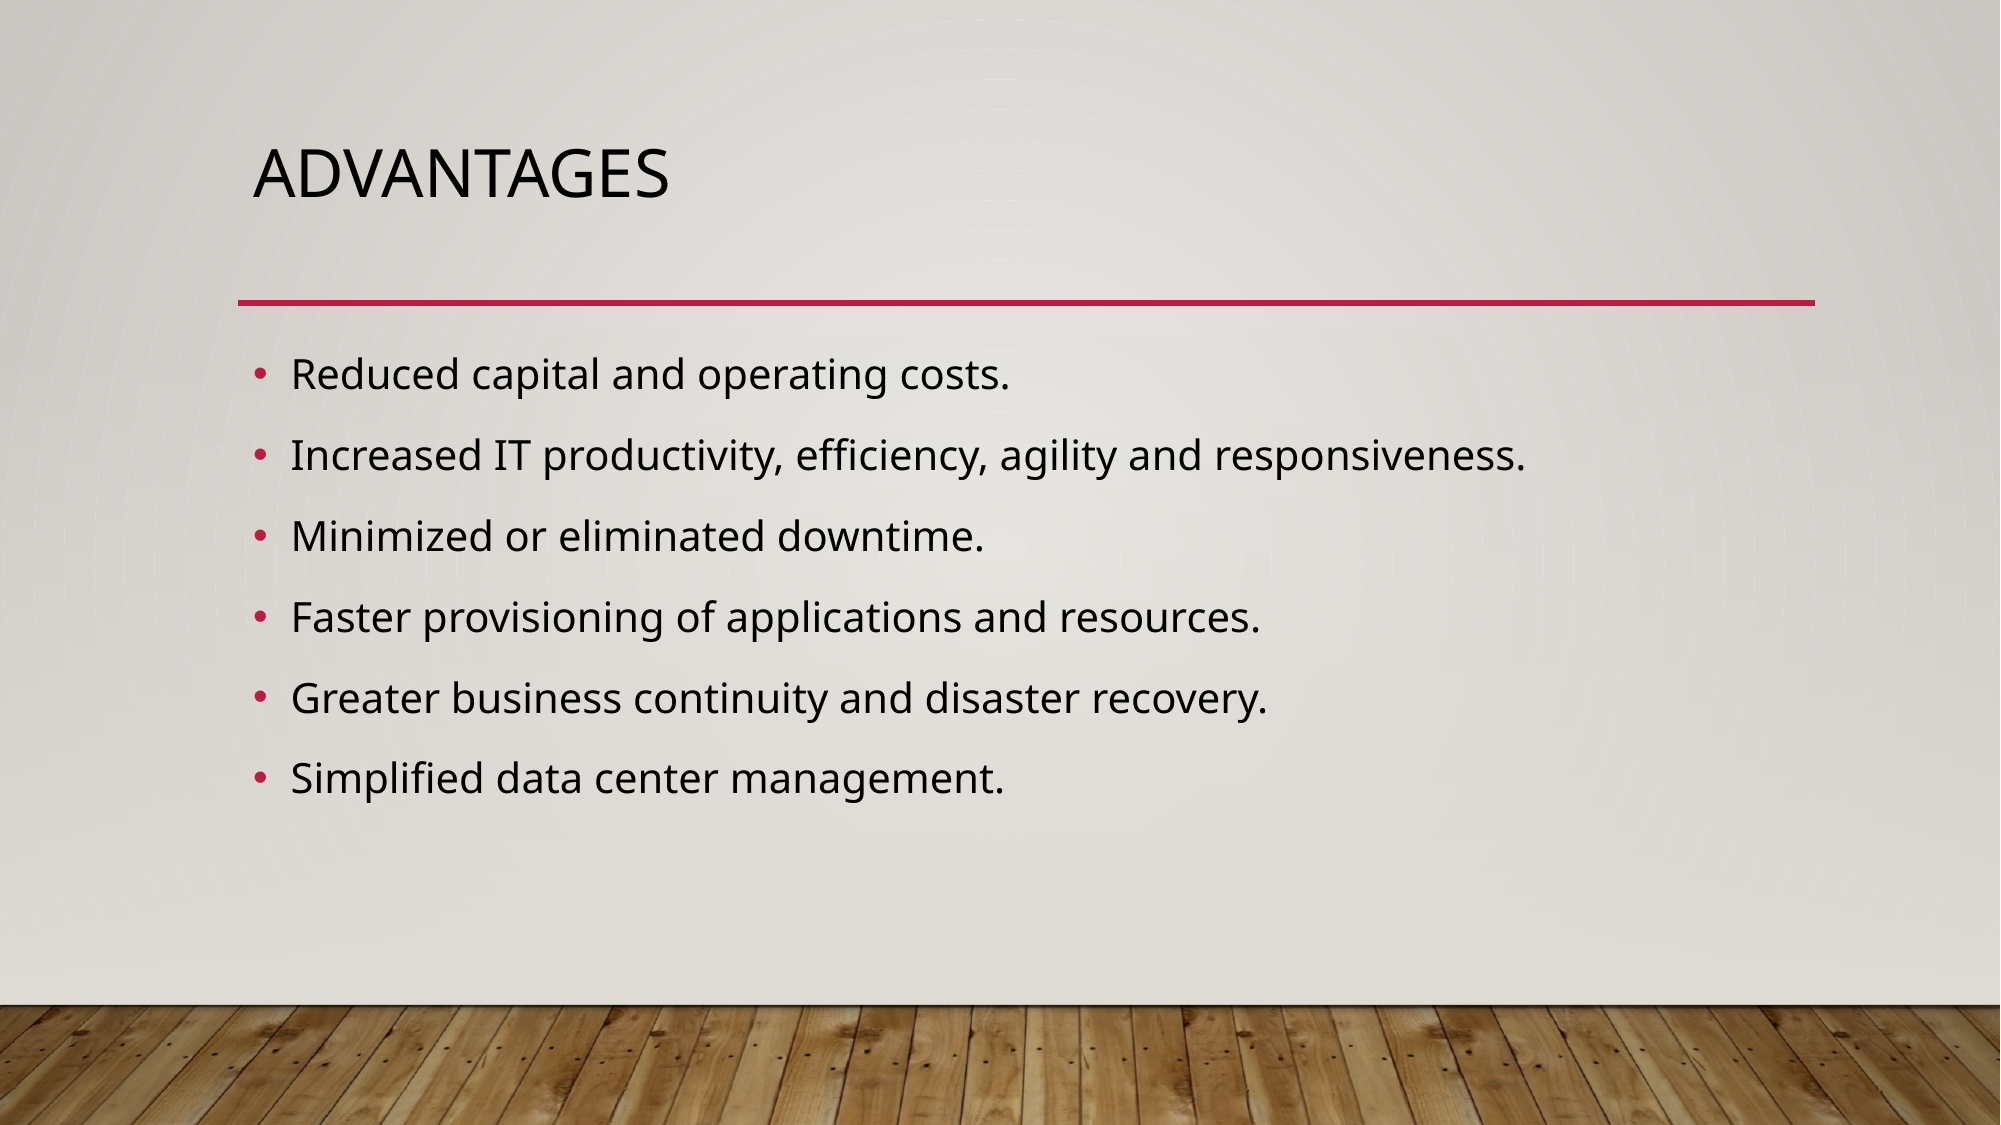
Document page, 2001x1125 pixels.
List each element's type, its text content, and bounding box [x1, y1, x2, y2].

picture [0, 1005, 2000, 1125]
list Reduced capital and operating costs. Increased IT productivity, efficiency, agility and responsiveness. Minimized or eliminated downtime. Faster provisioning of applications and resources. Greater business continuity and disaster recovery. Simplified data center management. [238, 330, 1814, 897]
title advantages [238, 131, 1814, 305]
